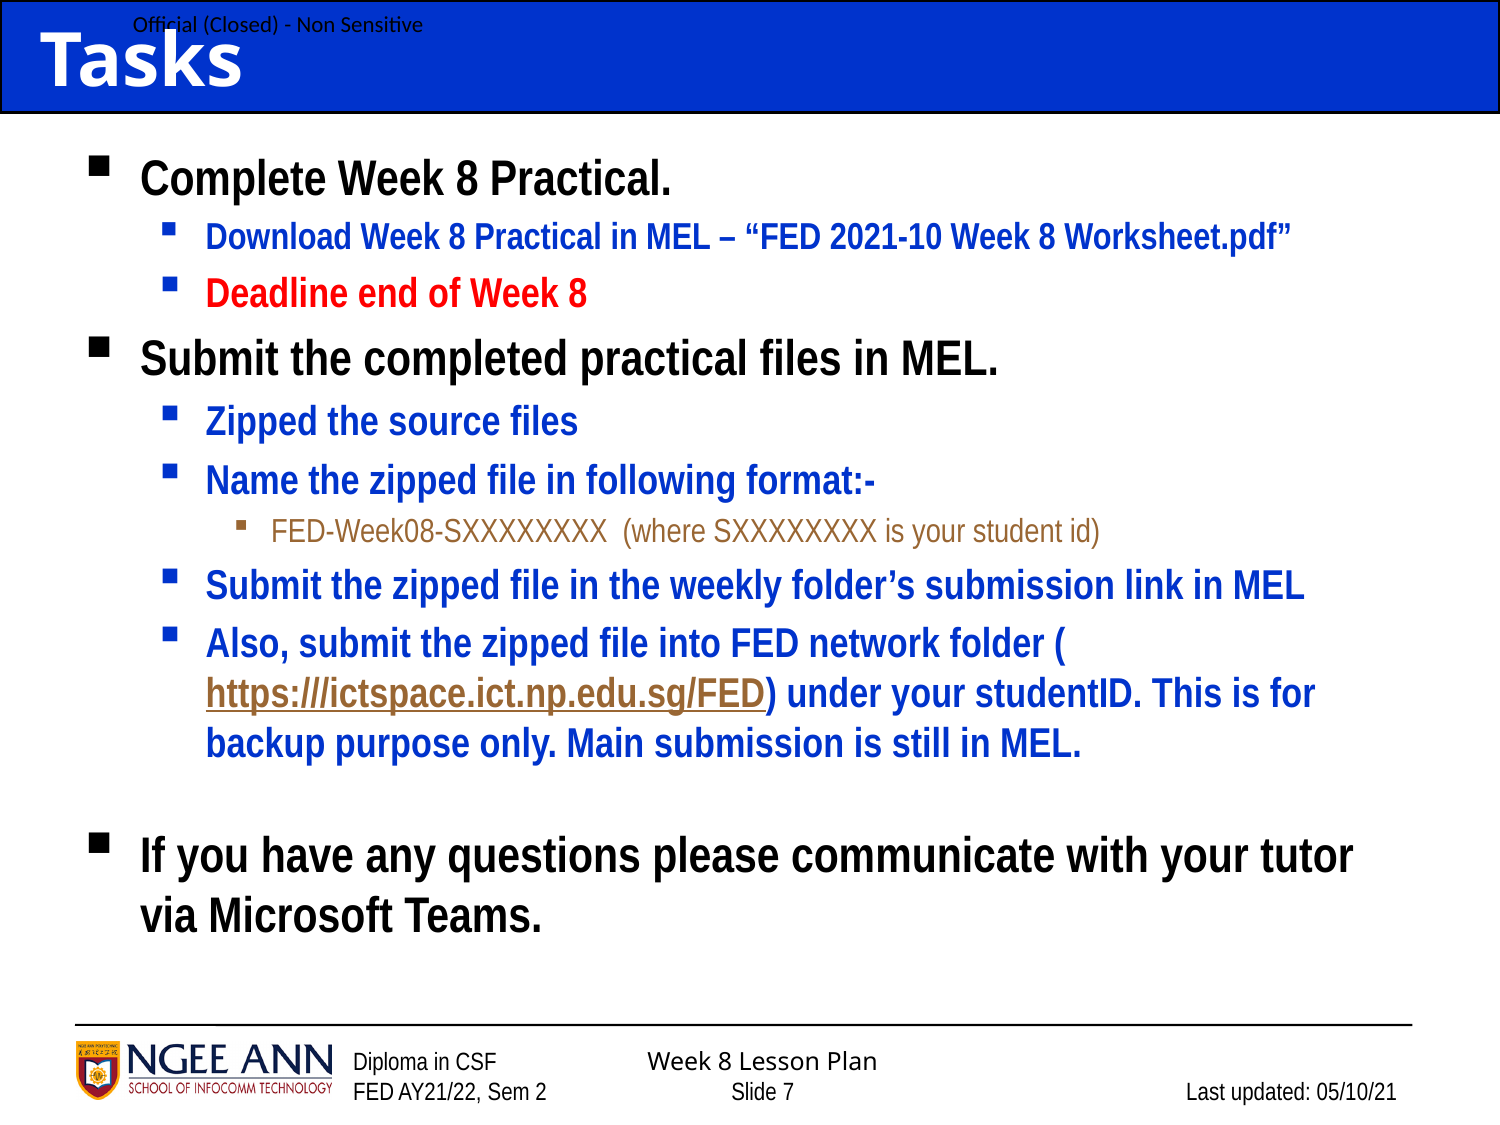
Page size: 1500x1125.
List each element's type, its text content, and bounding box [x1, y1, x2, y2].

list Complete Week 8 Practical. Download Week 8 Practical in MEL – “FED 2021-10 Week 8 Worksheet.pdf” Deadline end of Week 8 Submit the completed practical files in MEL. Zipped the source files Name the zipped file in following format:- FED-Week08-SXXXXXXXX (where SXXXXXXXX is your student id) Submit the zipped file in the weekly folder’s submission link in MEL Also, submit the zipped file into FED network folder (https:///ictspace.ict.np.edu.sg/FED) under your studentID. This is for backup purpose only. Main submission is still in MEL. If you have any questions please communicate with your tutor via Microsoft Teams. [68, 137, 1407, 1013]
picture [76, 1041, 332, 1100]
title Tasks [23, 0, 1500, 115]
